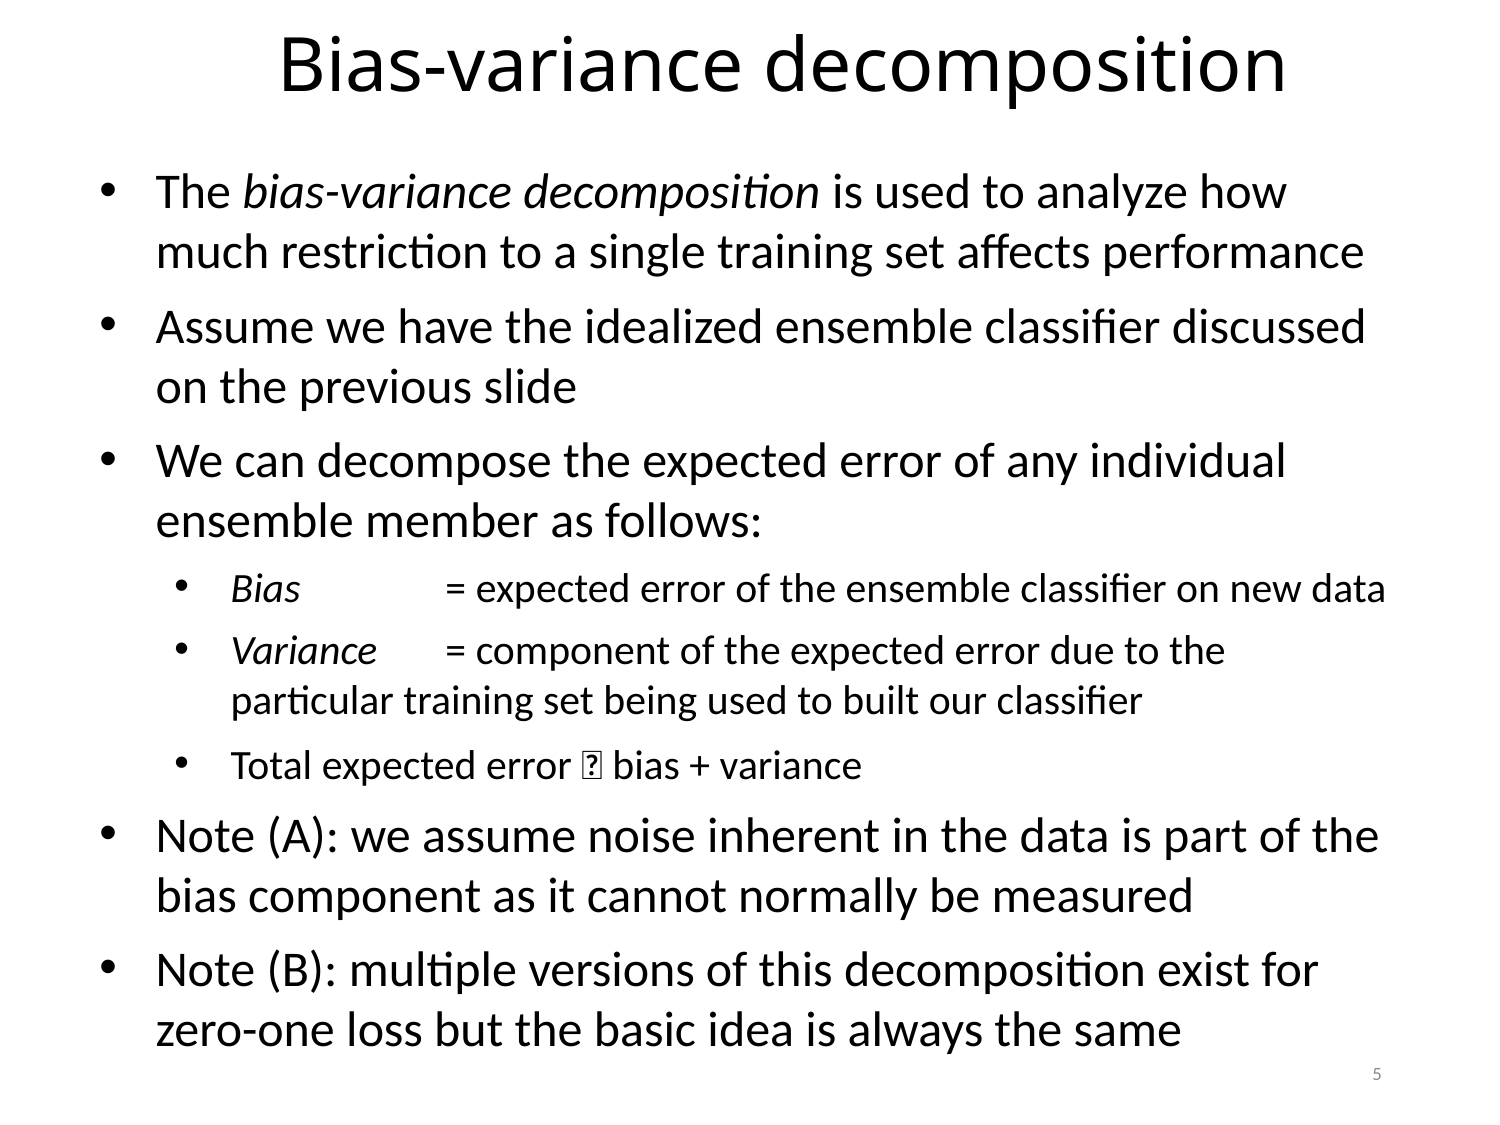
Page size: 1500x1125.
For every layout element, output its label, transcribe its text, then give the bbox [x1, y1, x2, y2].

text_box The bias-variance decomposition is used to analyze how much restriction to a single training set affects performance Assume we have the idealized ensemble classifier discussed on the previous slide We can decompose the expected error of any individual ensemble member as follows: Bias = expected error of the ensemble classifier on new data Variance = component of the expected error due to the particular training set being used to built our classifier Total expected error  bias + variance Note (A): we assume noise inherent in the data is part of the bias component as it cannot normally be measured Note (B): multiple versions of this decomposition exist for zero-one loss but the basic idea is always the same [84, 151, 1408, 1064]
slide_number 5 [1059, 1042, 1397, 1103]
title Bias-variance decomposition [262, 0, 1500, 148]
